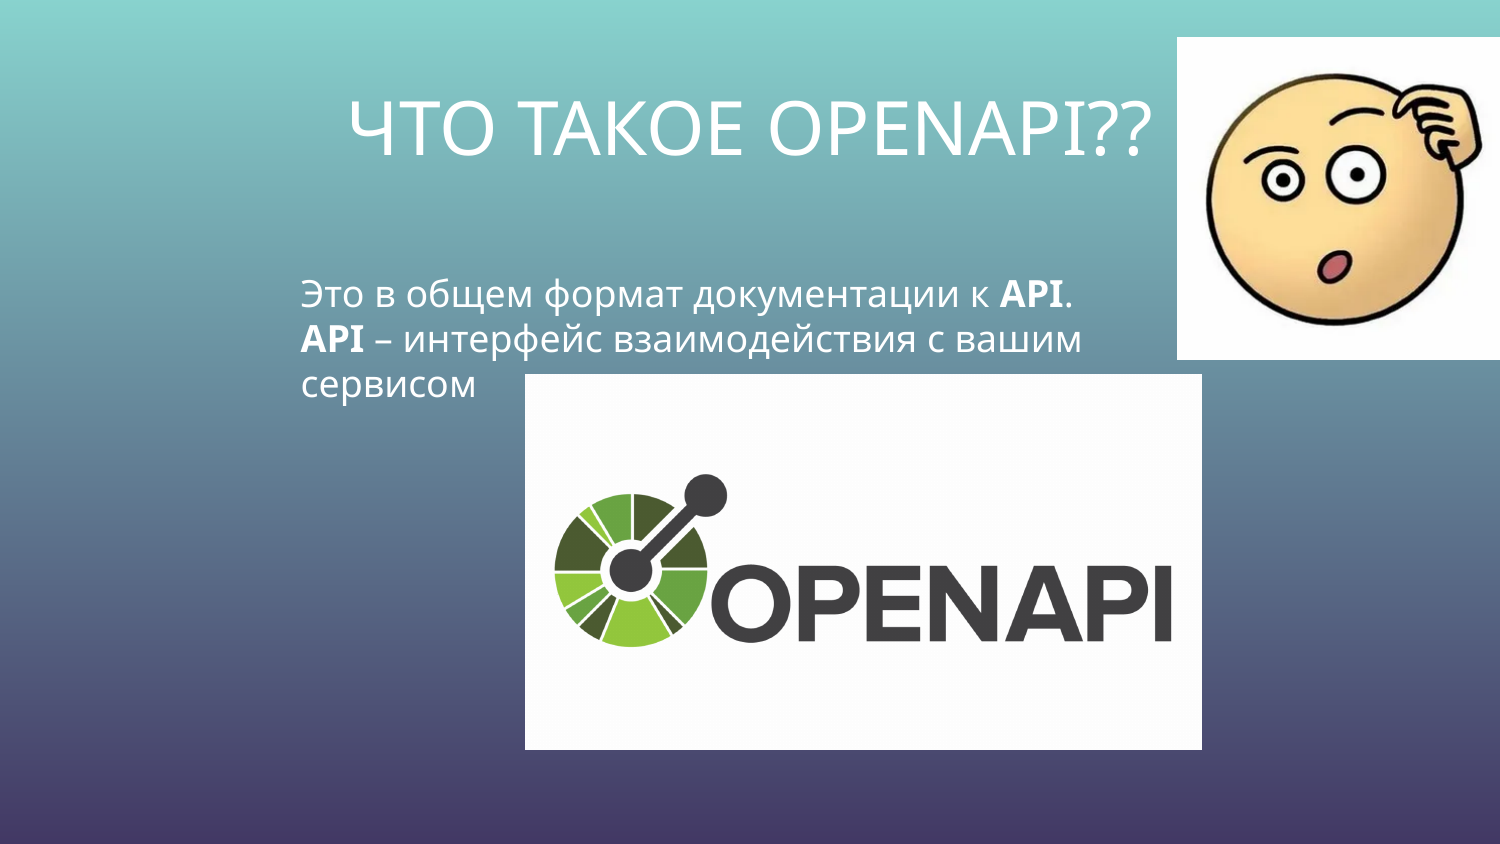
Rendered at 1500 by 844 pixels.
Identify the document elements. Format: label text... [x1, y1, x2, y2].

text_box Это в общем формат документации к API. API – интерфейс взаимодействия с вашим сервисом [285, 262, 1275, 488]
picture [524, 374, 1202, 751]
picture [1177, 37, 1500, 360]
title ЧТО ТАКОЕ OPENAPI?? [184, 65, 1177, 221]
